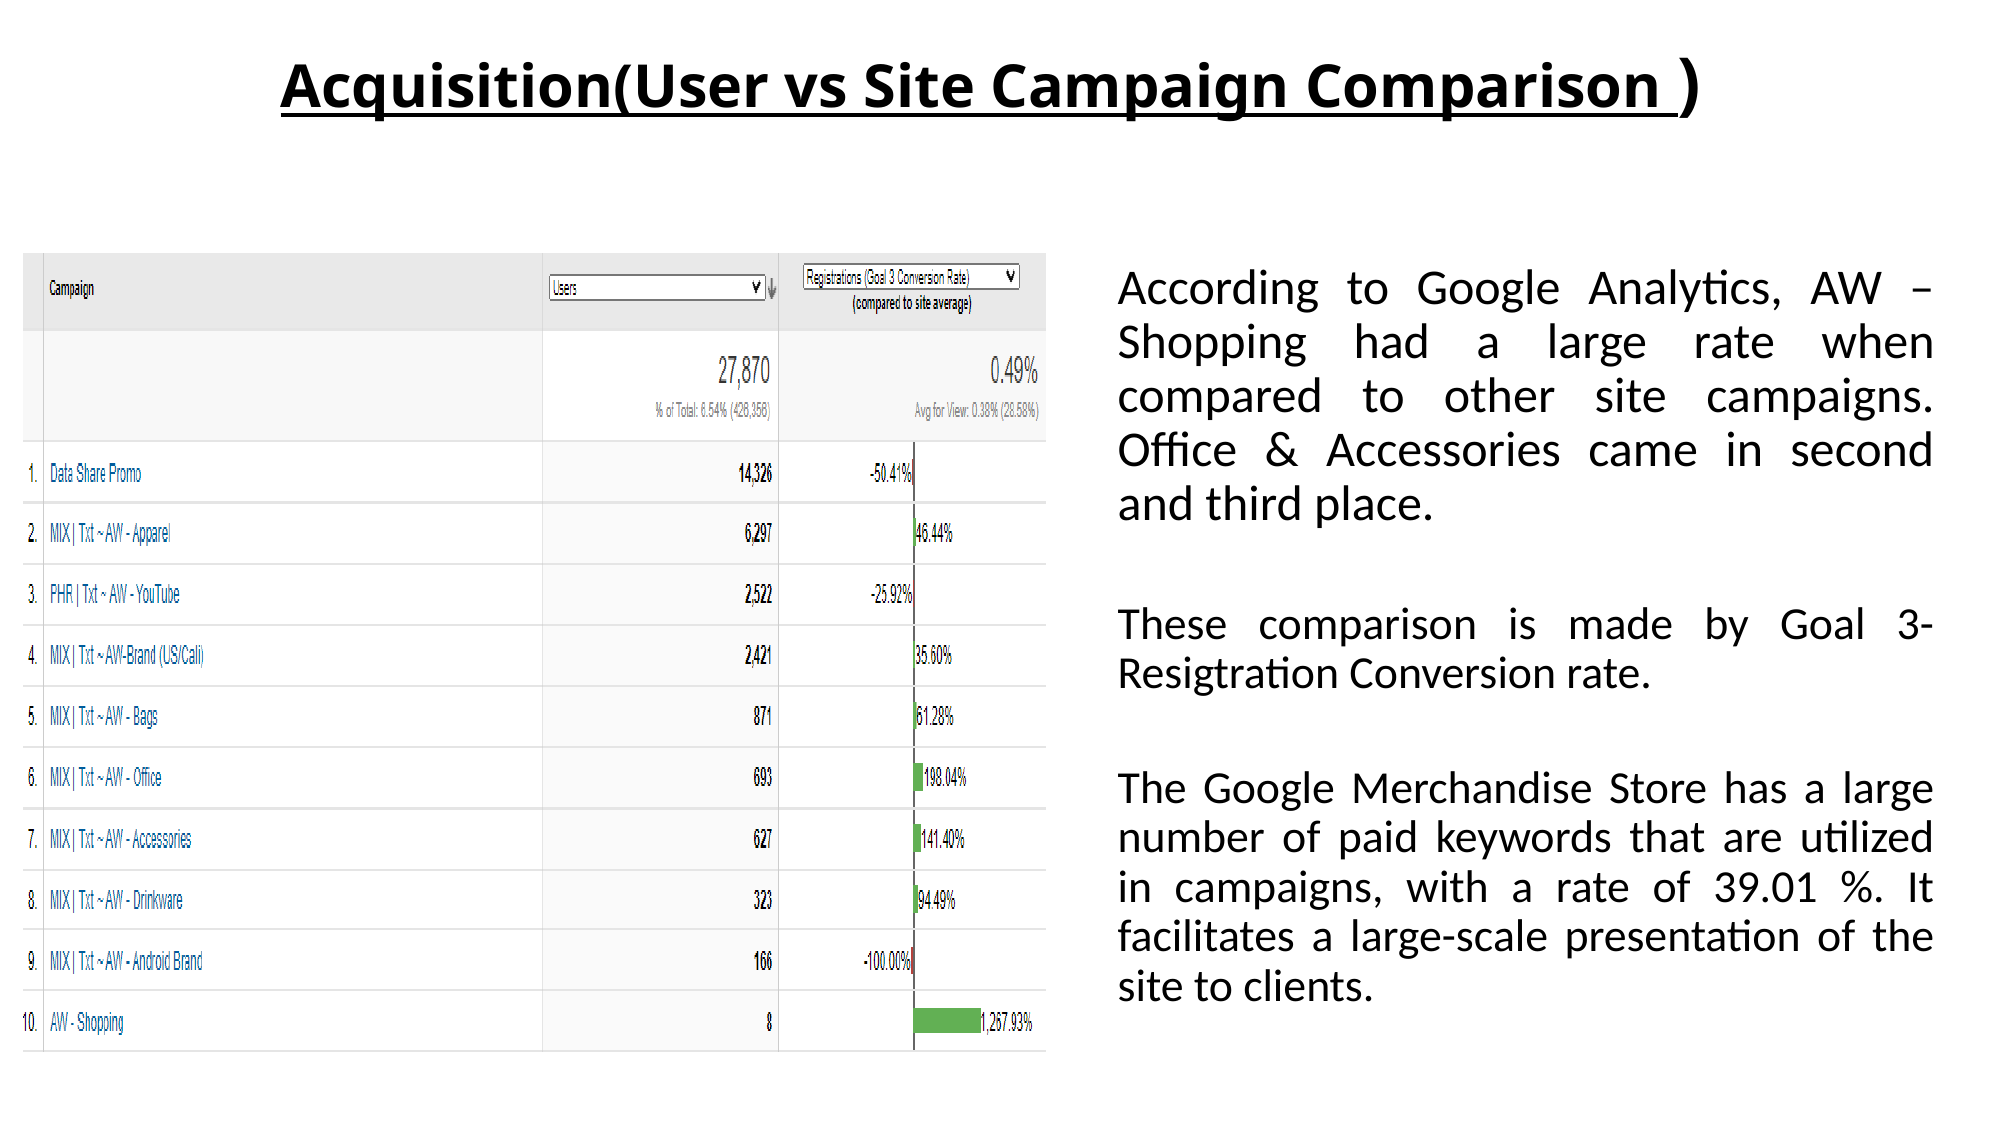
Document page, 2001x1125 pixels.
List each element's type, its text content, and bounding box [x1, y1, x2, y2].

list According to Google Analytics, AW – Shopping had a large rate when compared to other site campaigns. Office & Accessories came in second and third place. These comparison is made by Goal 3-Resigtration Conversion rate. The Google Merchandise Store has a large number of paid keywords that are utilized in campaigns, with a rate of 39.01 %. It facilitates a large-scale presentation of the site to clients. [1102, 253, 1950, 1059]
title Acquisition(User vs Site Campaign Comparison ) [137, 40, 1863, 131]
picture [23, 253, 1046, 1059]
